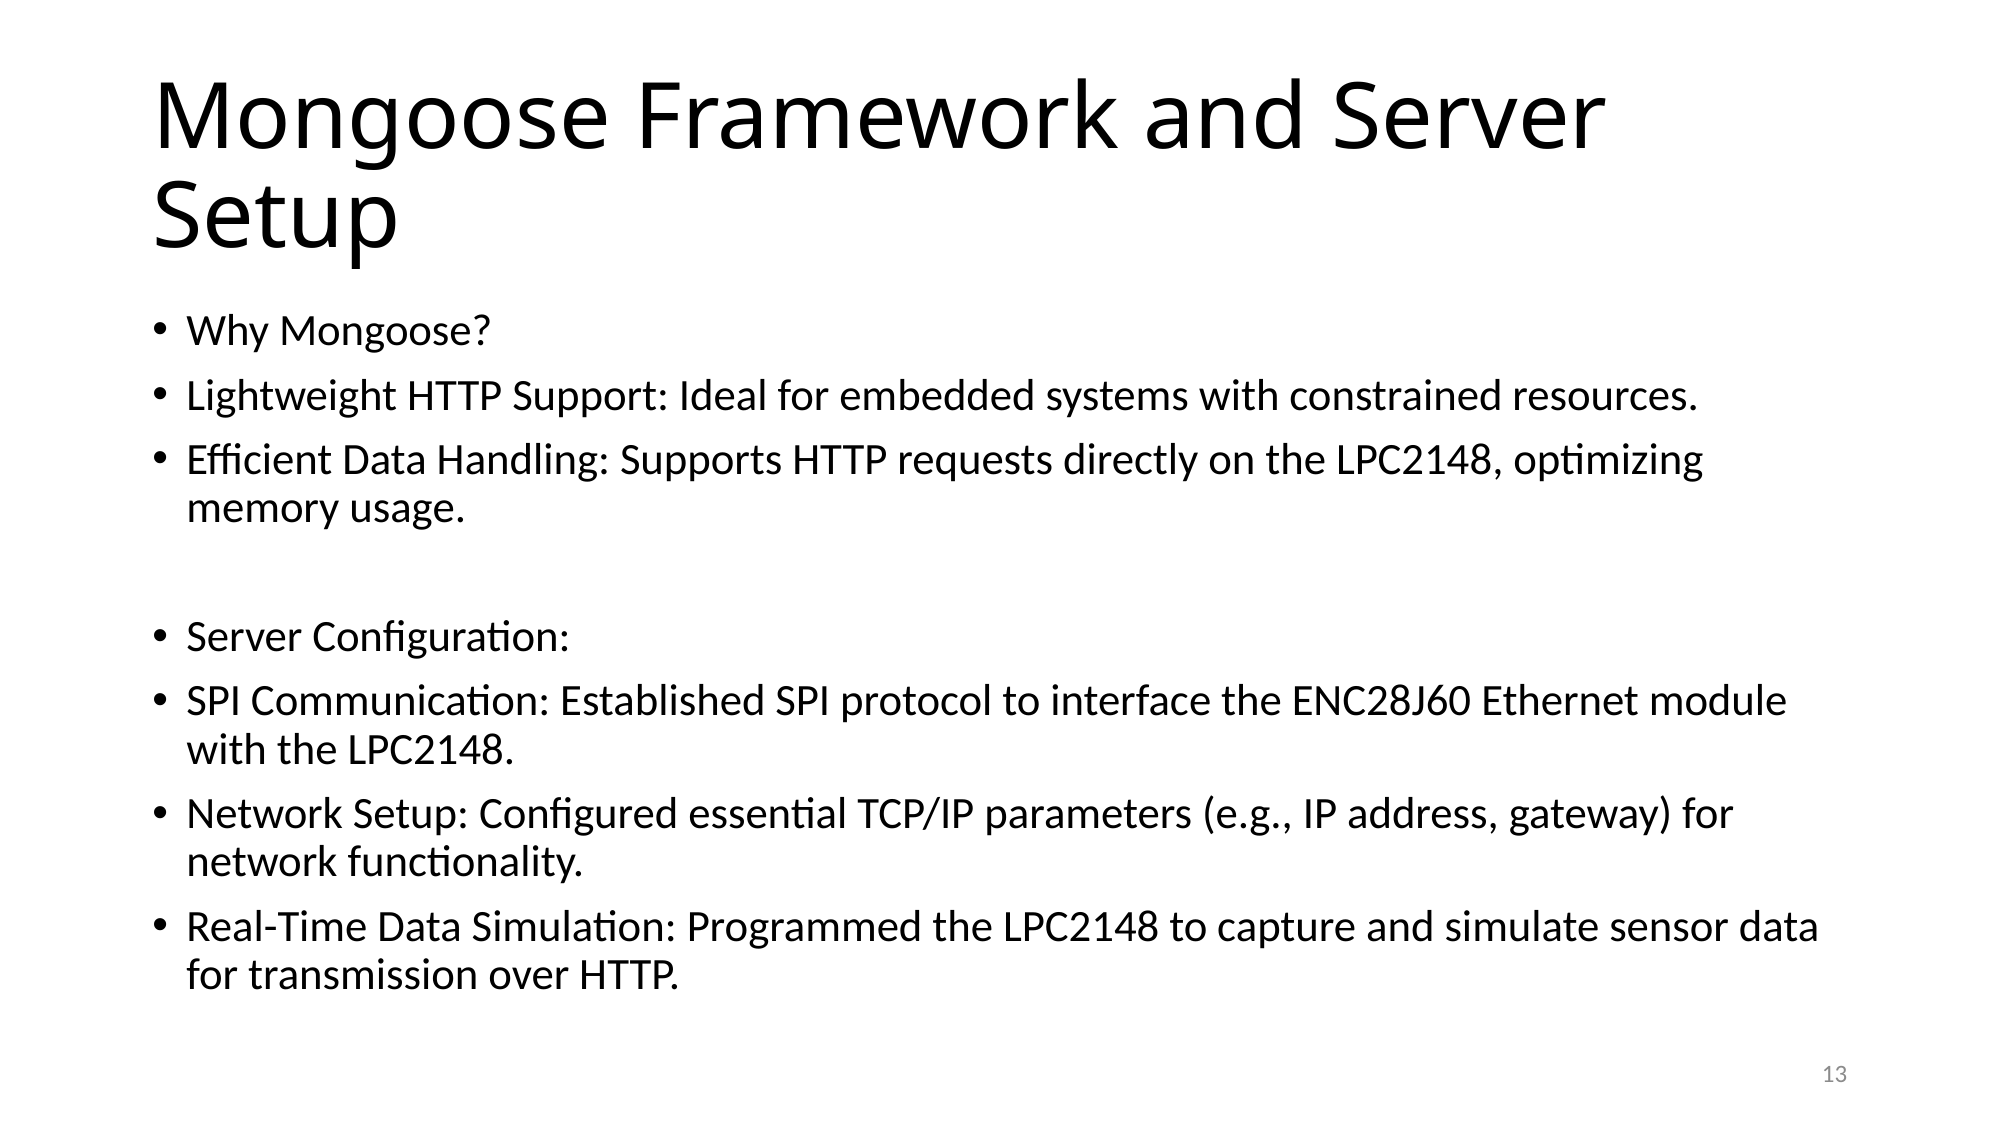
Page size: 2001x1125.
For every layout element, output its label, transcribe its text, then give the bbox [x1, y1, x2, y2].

slide_number 13 [1412, 1042, 1863, 1103]
title Mongoose Framework and Server Setup [137, 59, 1863, 278]
list Why Mongoose? Lightweight HTTP Support: Ideal for embedded systems with constrained resources. Efficient Data Handling: Supports HTTP requests directly on the LPC2148, optimizing memory usage. Server Configuration: SPI Communication: Established SPI protocol to interface the ENC28J60 Ethernet module with the LPC2148. Network Setup: Configured essential TCP/IP parameters (e.g., IP address, gateway) for network functionality. Real-Time Data Simulation: Programmed the LPC2148 to capture and simulate sensor data for transmission over HTTP. [137, 299, 1863, 1014]
